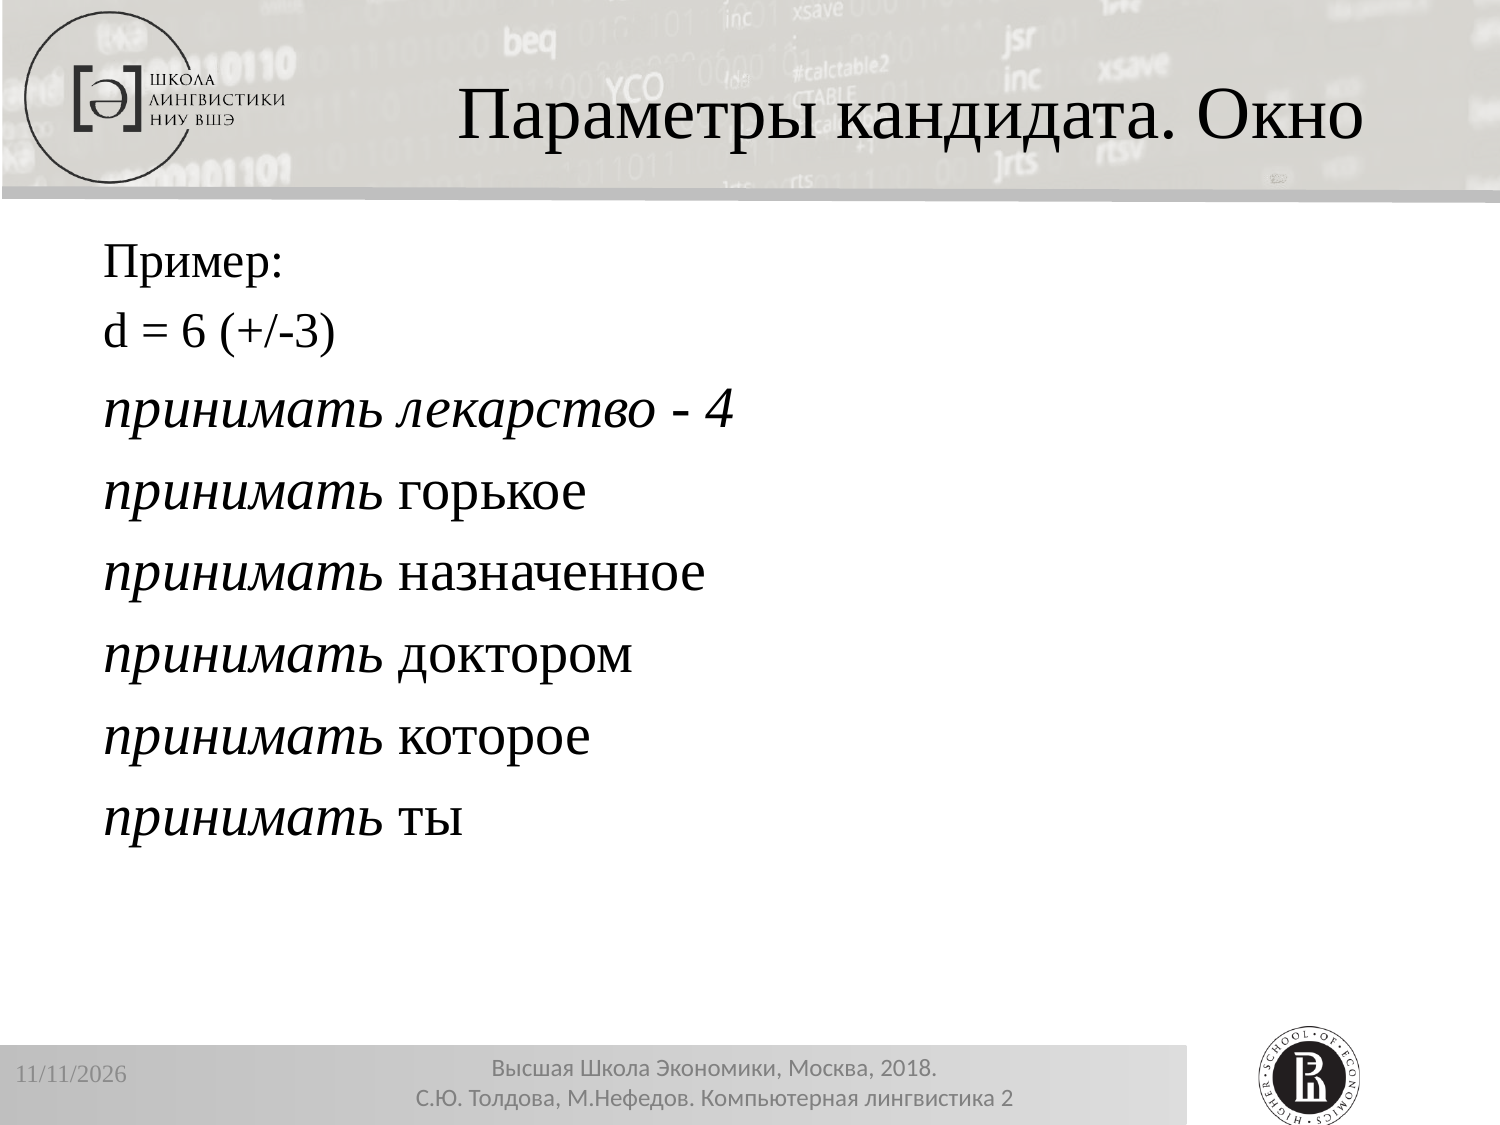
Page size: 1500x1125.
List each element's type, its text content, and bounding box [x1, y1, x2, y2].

text_box Параметры кандидата. Окно [442, 42, 1424, 175]
picture [1258, 1026, 1360, 1125]
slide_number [0, 1042, 350, 1103]
list Пример: d = 6 (+/-3) принимать лекарство - 4 принимать горькое принимать назначенное принимать доктором принимать которое принимать ты [88, 220, 1400, 976]
picture [20, 7, 285, 187]
